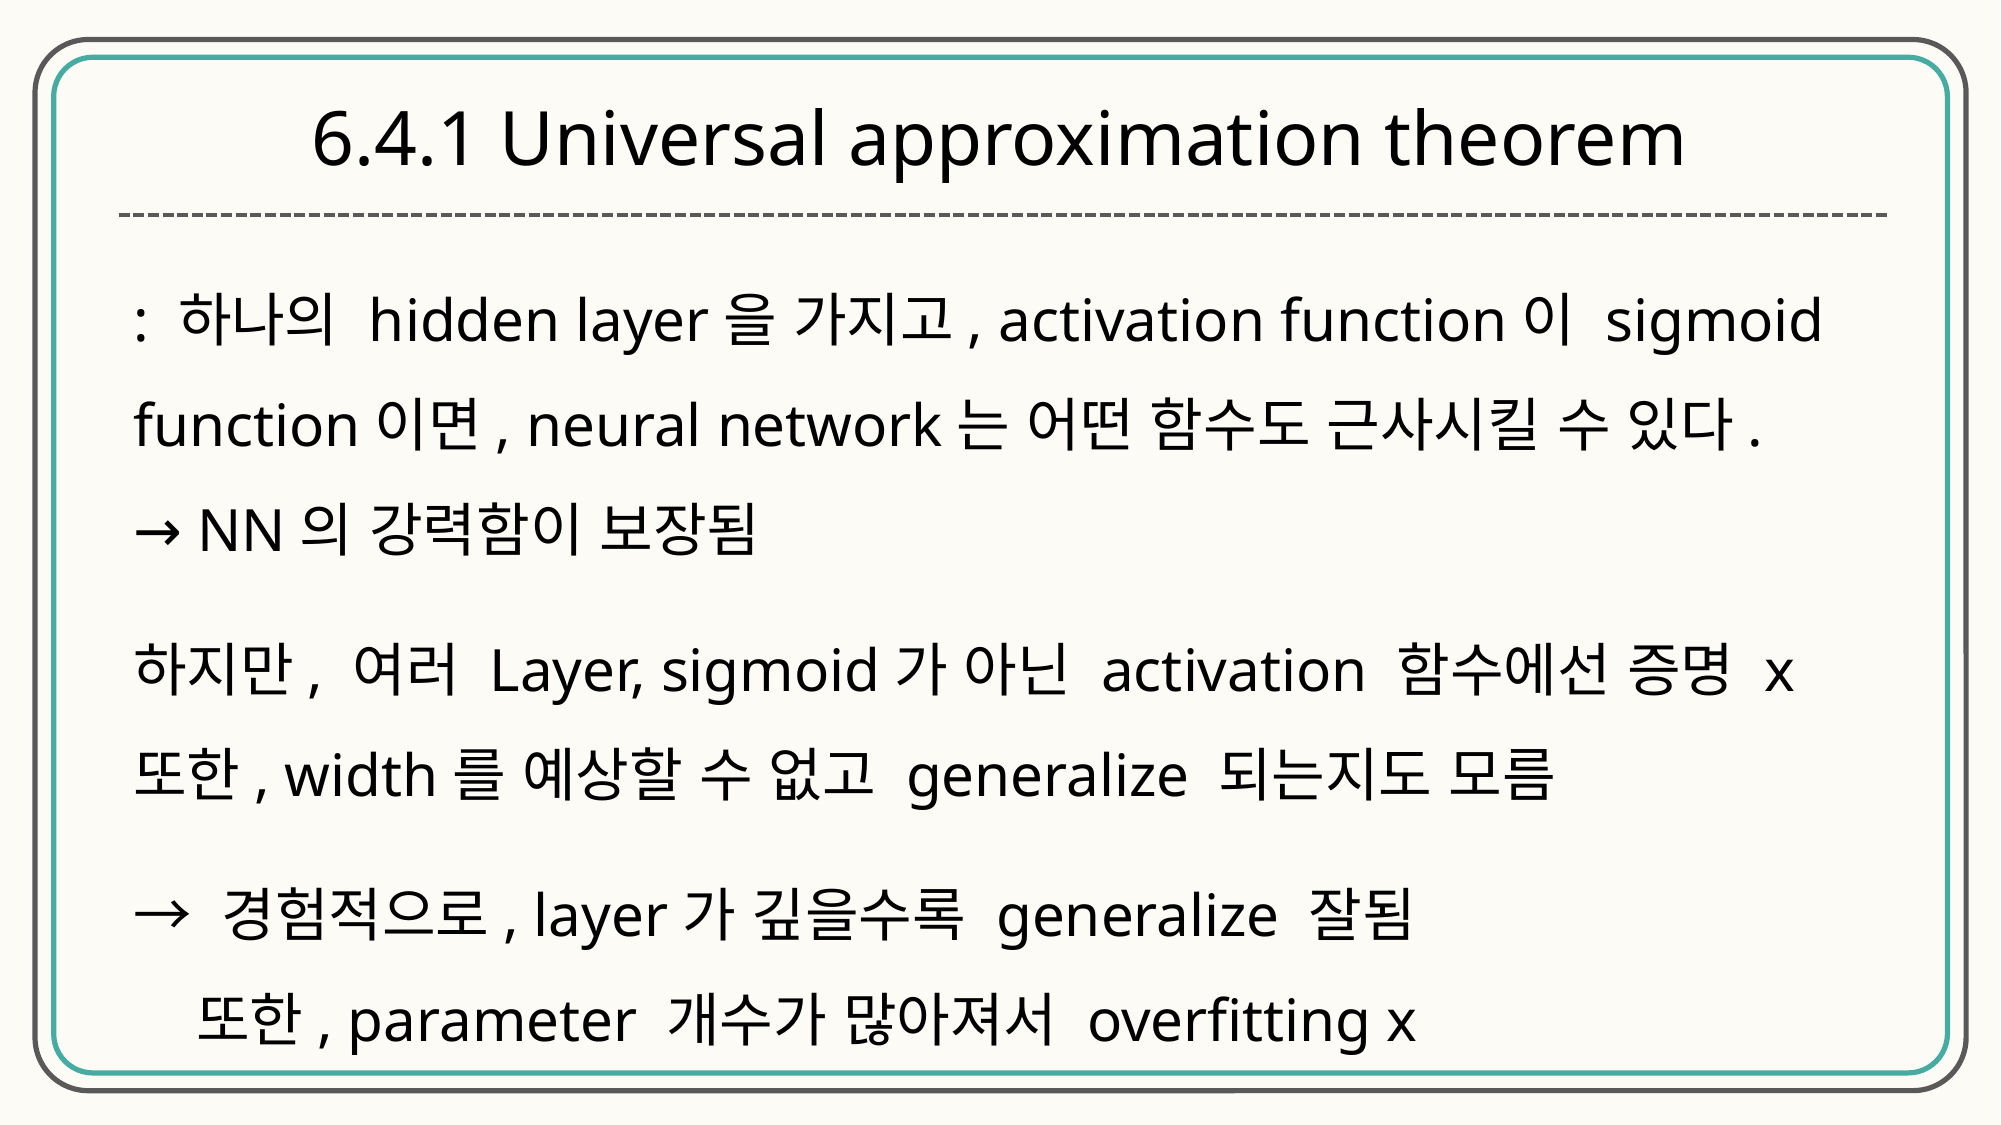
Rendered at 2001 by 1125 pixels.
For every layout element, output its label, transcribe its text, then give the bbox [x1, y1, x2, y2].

text_box : 하나의 hidden layer을 가지고, activation function이 sigmoid function이면, neural network는 어떤 함수도 근사시킬 수 있다. → NN의 강력함이 보장됨 하지만, 여러 Layer, sigmoid가 아닌 activation 함수에선 증명 x 또한, width를 예상할 수 없고 generalize 되는지도 모름 → 경험적으로, layer가 깊을수록 generalize 잘됨 또한, parameter 개수가 많아져서 overfitting x [118, 240, 1971, 1125]
text_box [33, 38, 1968, 1092]
text_box 6.4.1 Universal approximation theorem [296, 82, 1703, 188]
